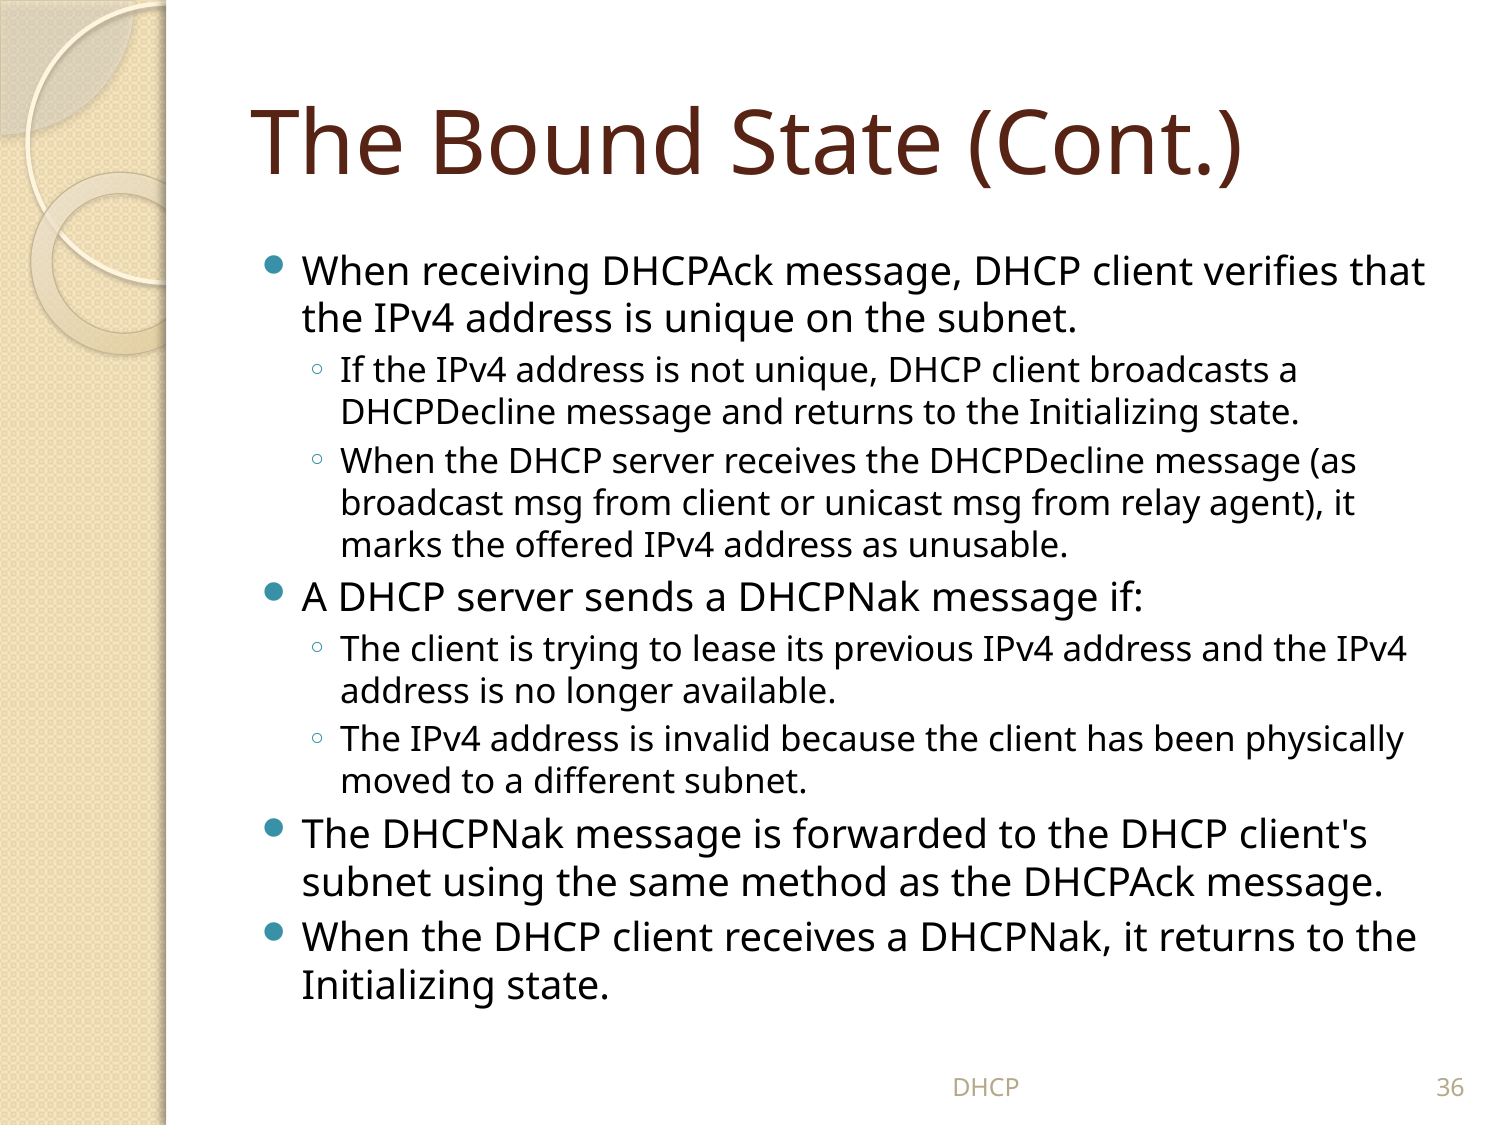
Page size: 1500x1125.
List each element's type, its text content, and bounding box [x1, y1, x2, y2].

title The Bound State (Cont.) [235, 45, 1466, 233]
footer DHCP [937, 1034, 1413, 1113]
list When receiving DHCPAck message, DHCP client verifies that the IPv4 address is unique on the subnet. If the IPv4 address is not unique, DHCP client broadcasts a DHCPDecline message and returns to the Initializing state. When the DHCP server receives the DHCPDecline message (as broadcast msg from client or unicast msg from relay agent), it marks the offered IPv4 address as unusable. A DHCP server sends a DHCPNak message if: The client is trying to lease its previous IPv4 address and the IPv4 address is no longer available. The IPv4 address is invalid because the client has been physically moved to a different subnet. The DHCPNak message is forwarded to the DHCP client's subnet using the same method as the DHCPAck message. When the DHCP client receives a DHCPNak, it returns to the Initializing state. [235, 237, 1466, 1025]
slide_number 36 [1413, 1034, 1488, 1113]
